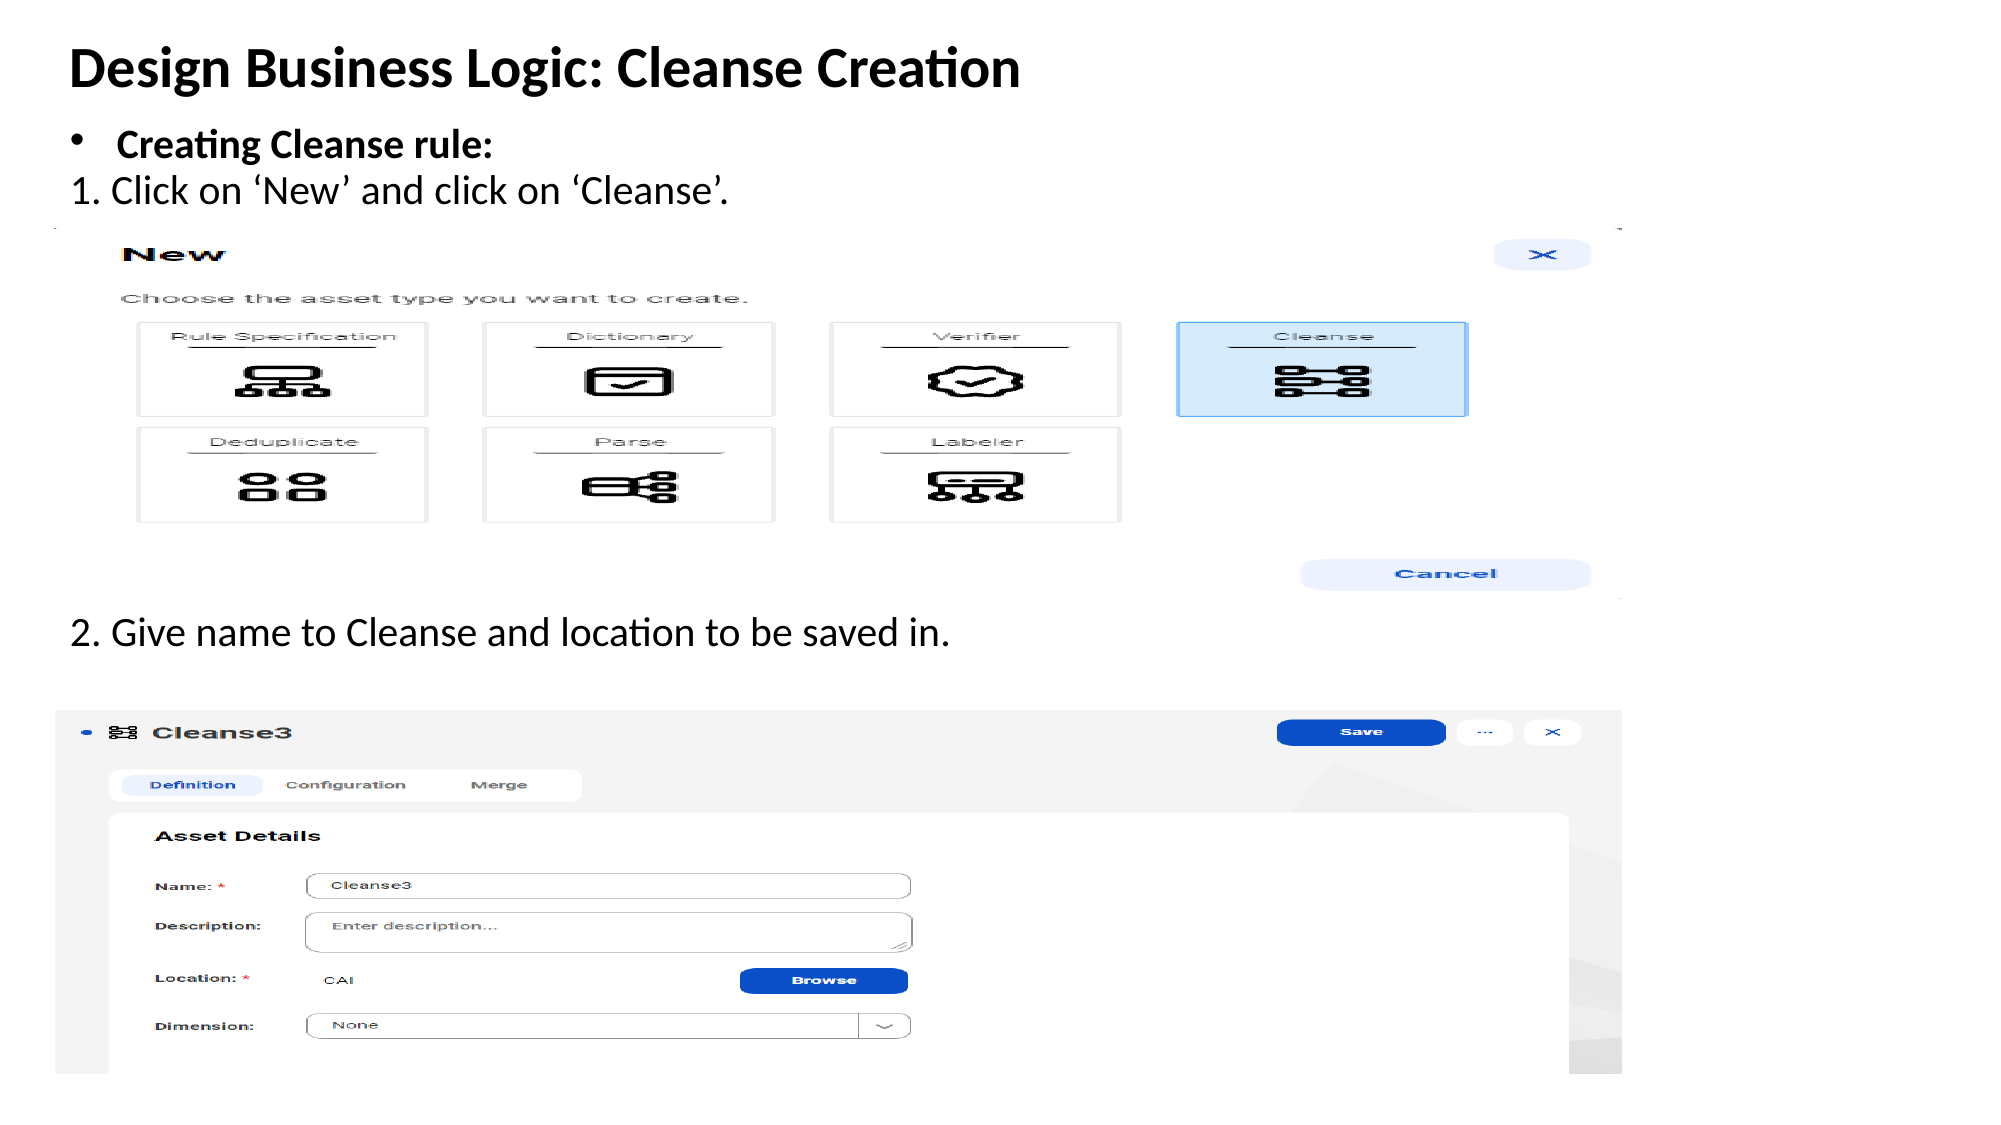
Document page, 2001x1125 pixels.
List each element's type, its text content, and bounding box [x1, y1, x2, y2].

list Design Business Logic: Cleanse Creation [54, 21, 1945, 107]
picture [54, 228, 1622, 599]
list Creating Cleanse rule: 1. Click on ‘New’ and click on ‘Cleanse’. 2. Give name to Cleanse and location to be saved in. [54, 131, 1945, 1125]
picture [55, 710, 1622, 1074]
